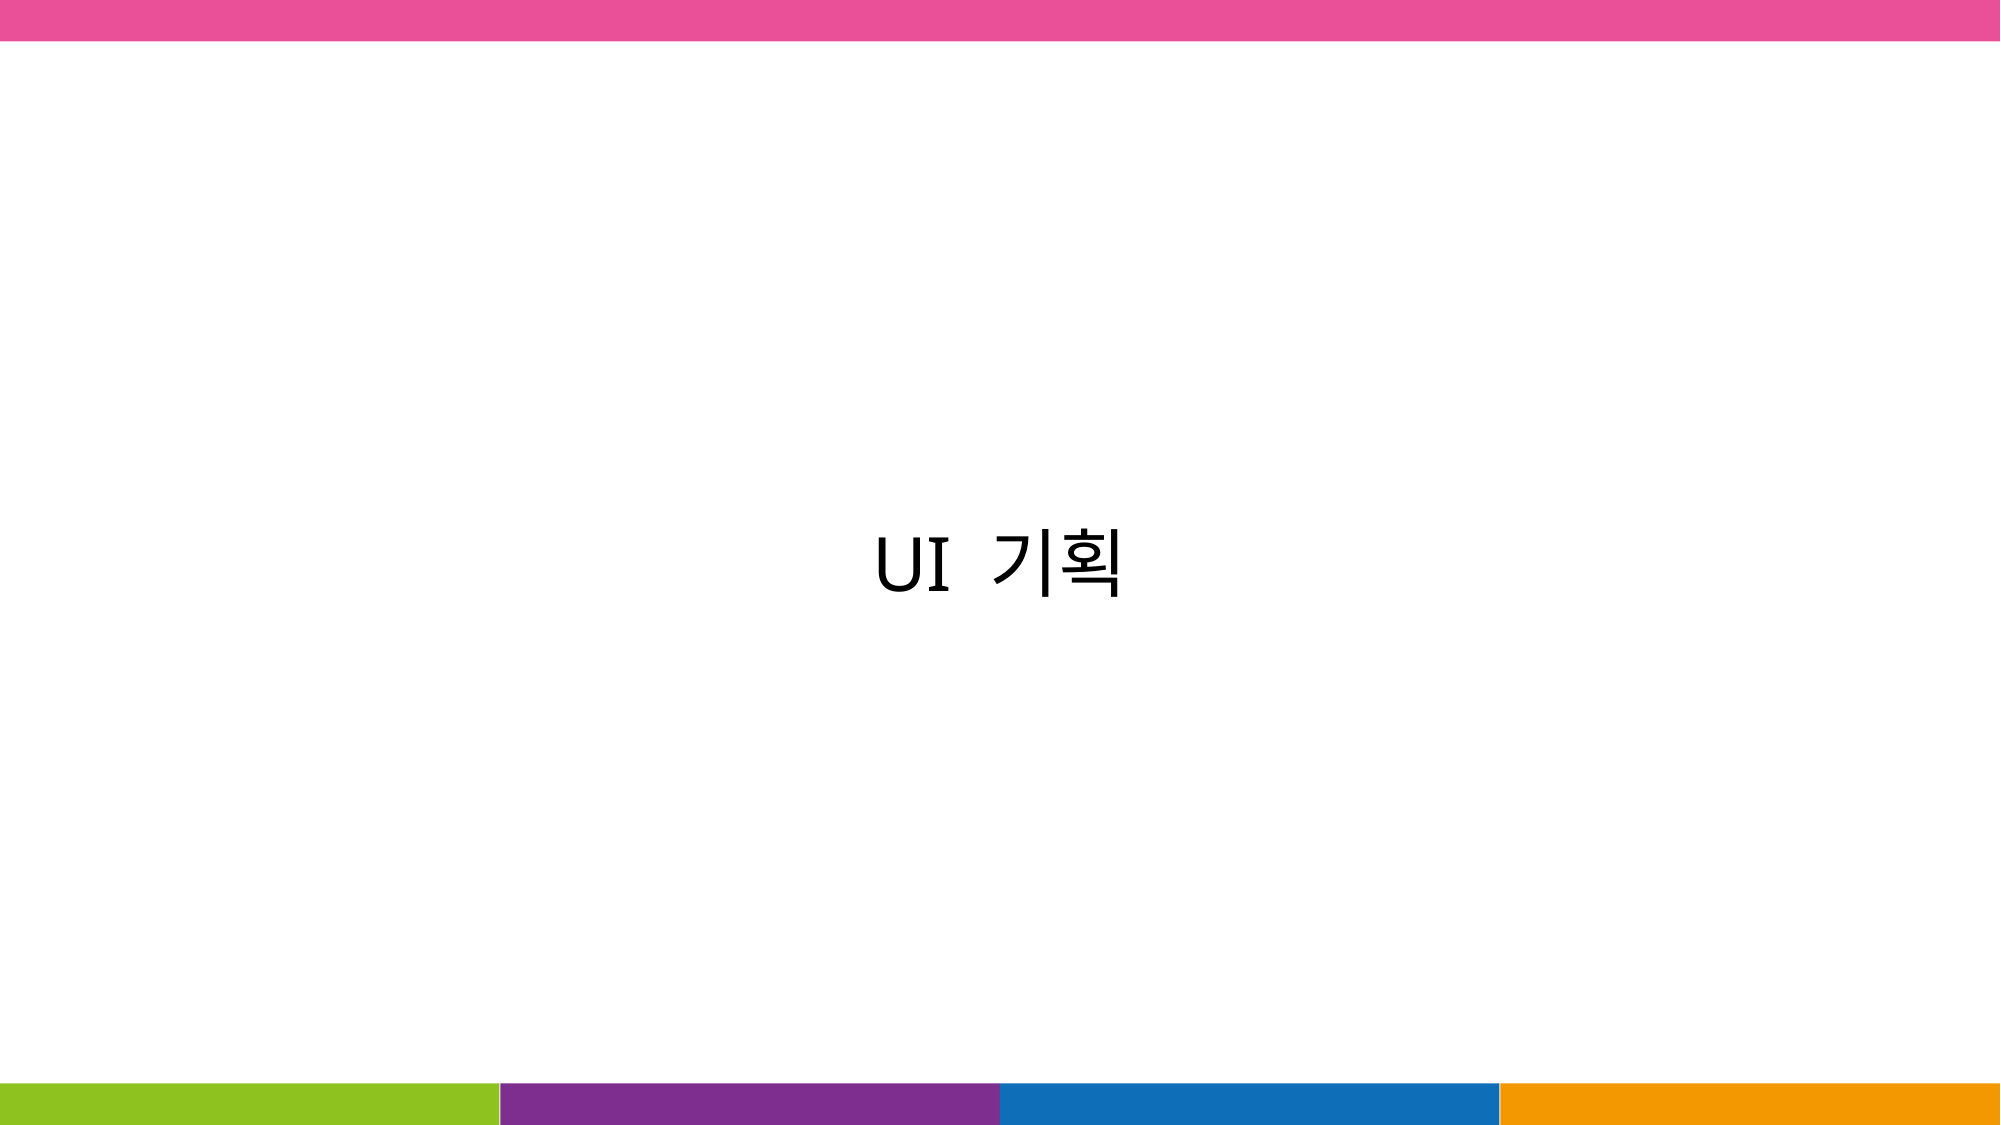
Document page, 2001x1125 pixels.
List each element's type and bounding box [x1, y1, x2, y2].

text_box [0, 0, 2000, 1125]
